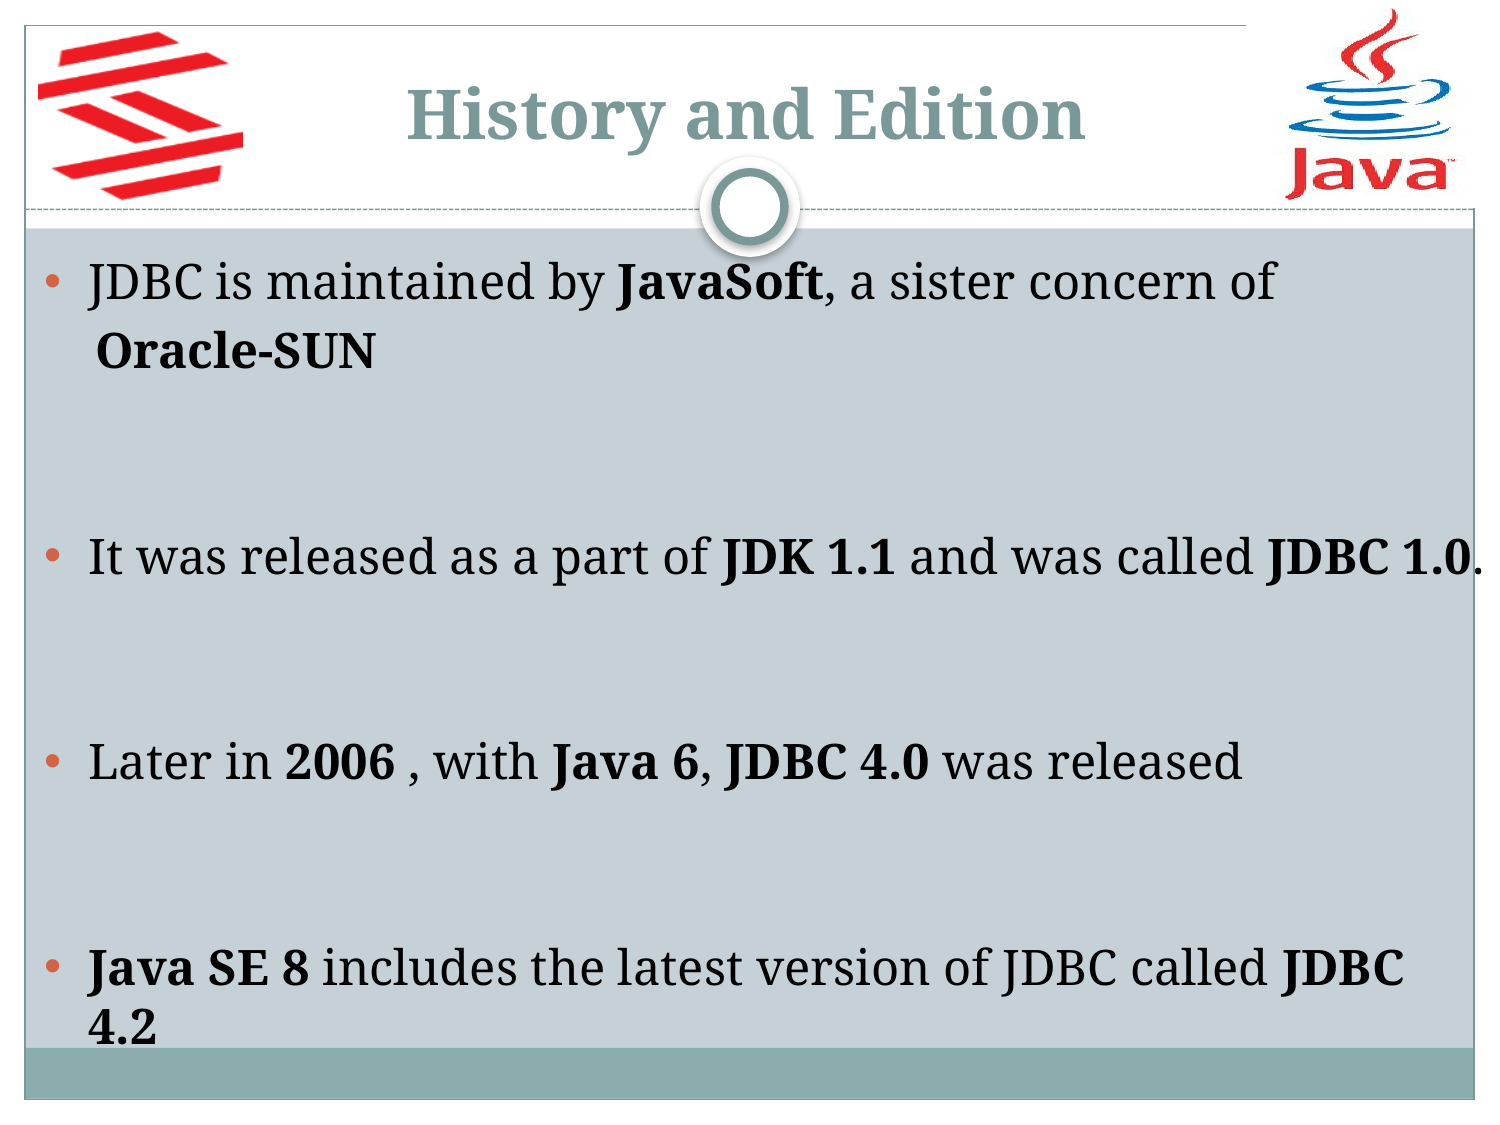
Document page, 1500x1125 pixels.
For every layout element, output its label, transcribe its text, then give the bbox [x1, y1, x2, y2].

picture [37, 30, 243, 209]
title History and Edition [249, 42, 1238, 161]
list JDBC is maintained by JavaSoft, a sister concern of Oracle-SUN It was released as a part of JDK 1.1 and was called JDBC 1.0. Later in 2006 , with Java 6, JDBC 4.0 was released Java SE 8 includes the latest version of JDBC called JDBC 4.2 [29, 243, 1500, 1125]
picture [1245, 0, 1483, 209]
